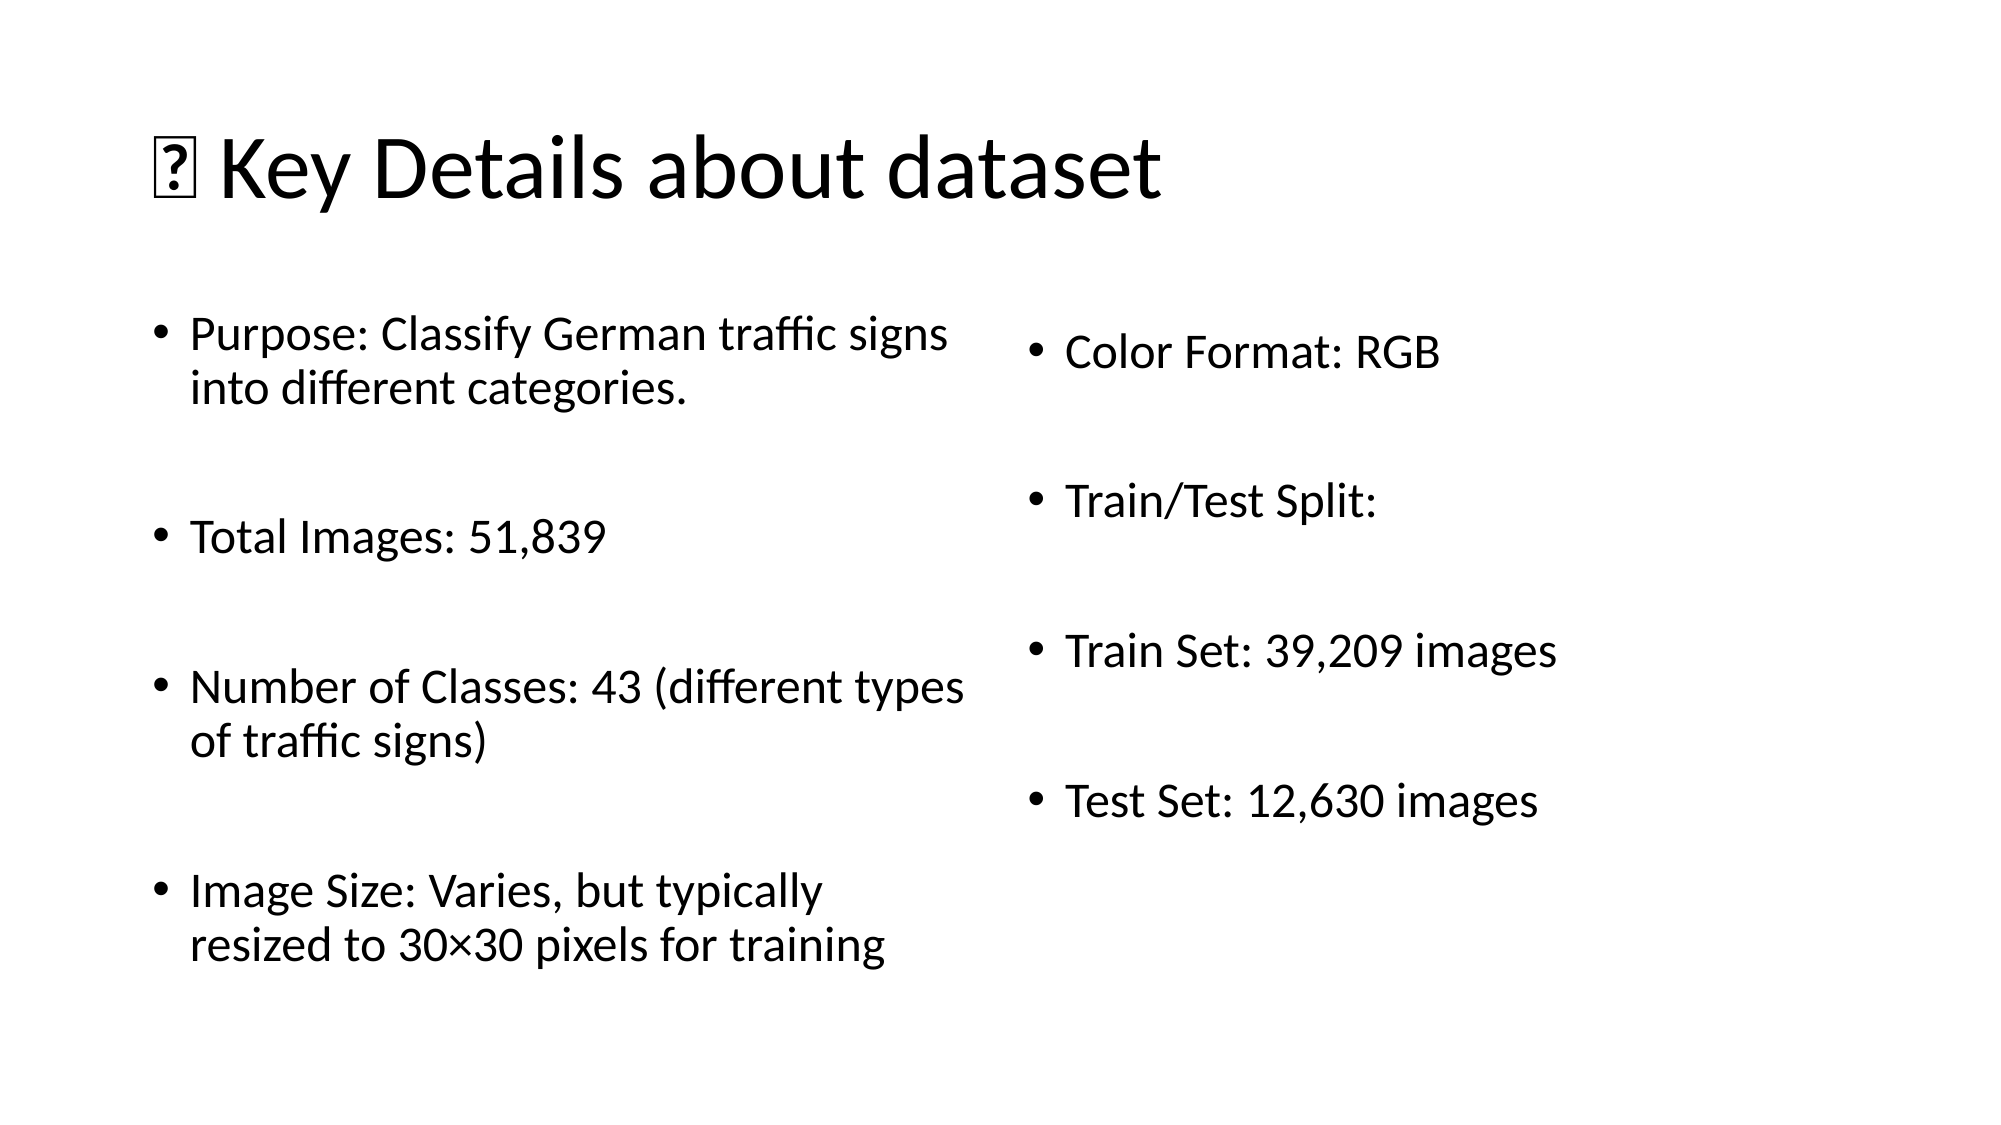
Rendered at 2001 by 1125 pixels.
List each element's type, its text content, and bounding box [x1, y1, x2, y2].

list Color Format: RGB Train/Test Split: Train Set: 39,209 images Test Set: 12,630 images [1012, 236, 1863, 1014]
title 📌 Key Details about dataset [137, 59, 1863, 278]
list Purpose: Classify German traffic signs into different categories. Total Images: 51,839 Number of Classes: 43 (different types of traffic signs) Image Size: Varies, but typically resized to 30×30 pixels for training [137, 299, 988, 1014]
